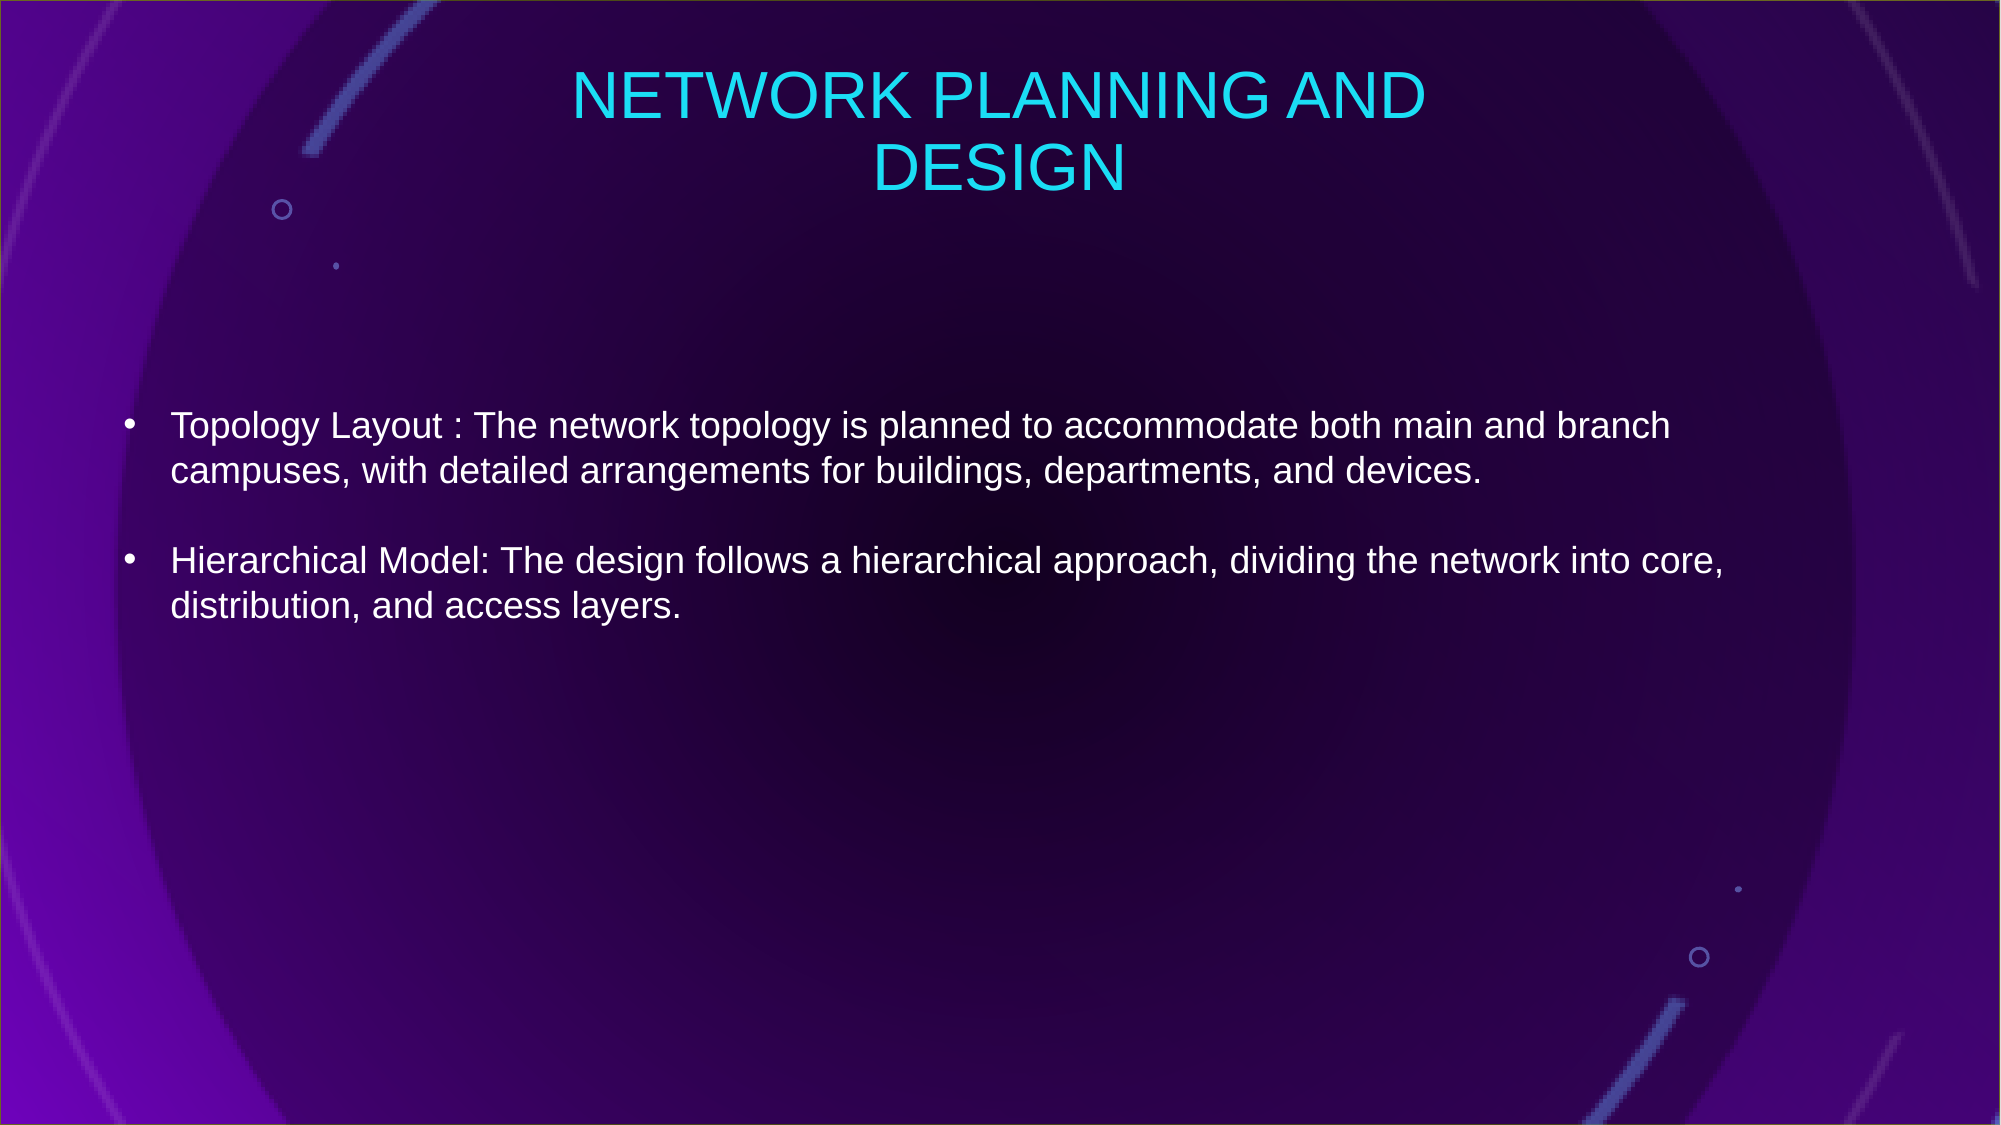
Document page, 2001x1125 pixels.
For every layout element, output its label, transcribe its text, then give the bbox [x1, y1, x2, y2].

title NETWORK PLANNING AND DESIGN [481, 43, 1519, 213]
picture [0, 0, 2000, 1125]
text_box Topology Layout : The network topology is planned to accommodate both main and branch campuses, with detailed arrangements for buildings, departments, and devices. Hierarchical Model: The design follows a hierarchical approach, dividing the network into core, distribution, and access layers. [108, 393, 1874, 634]
